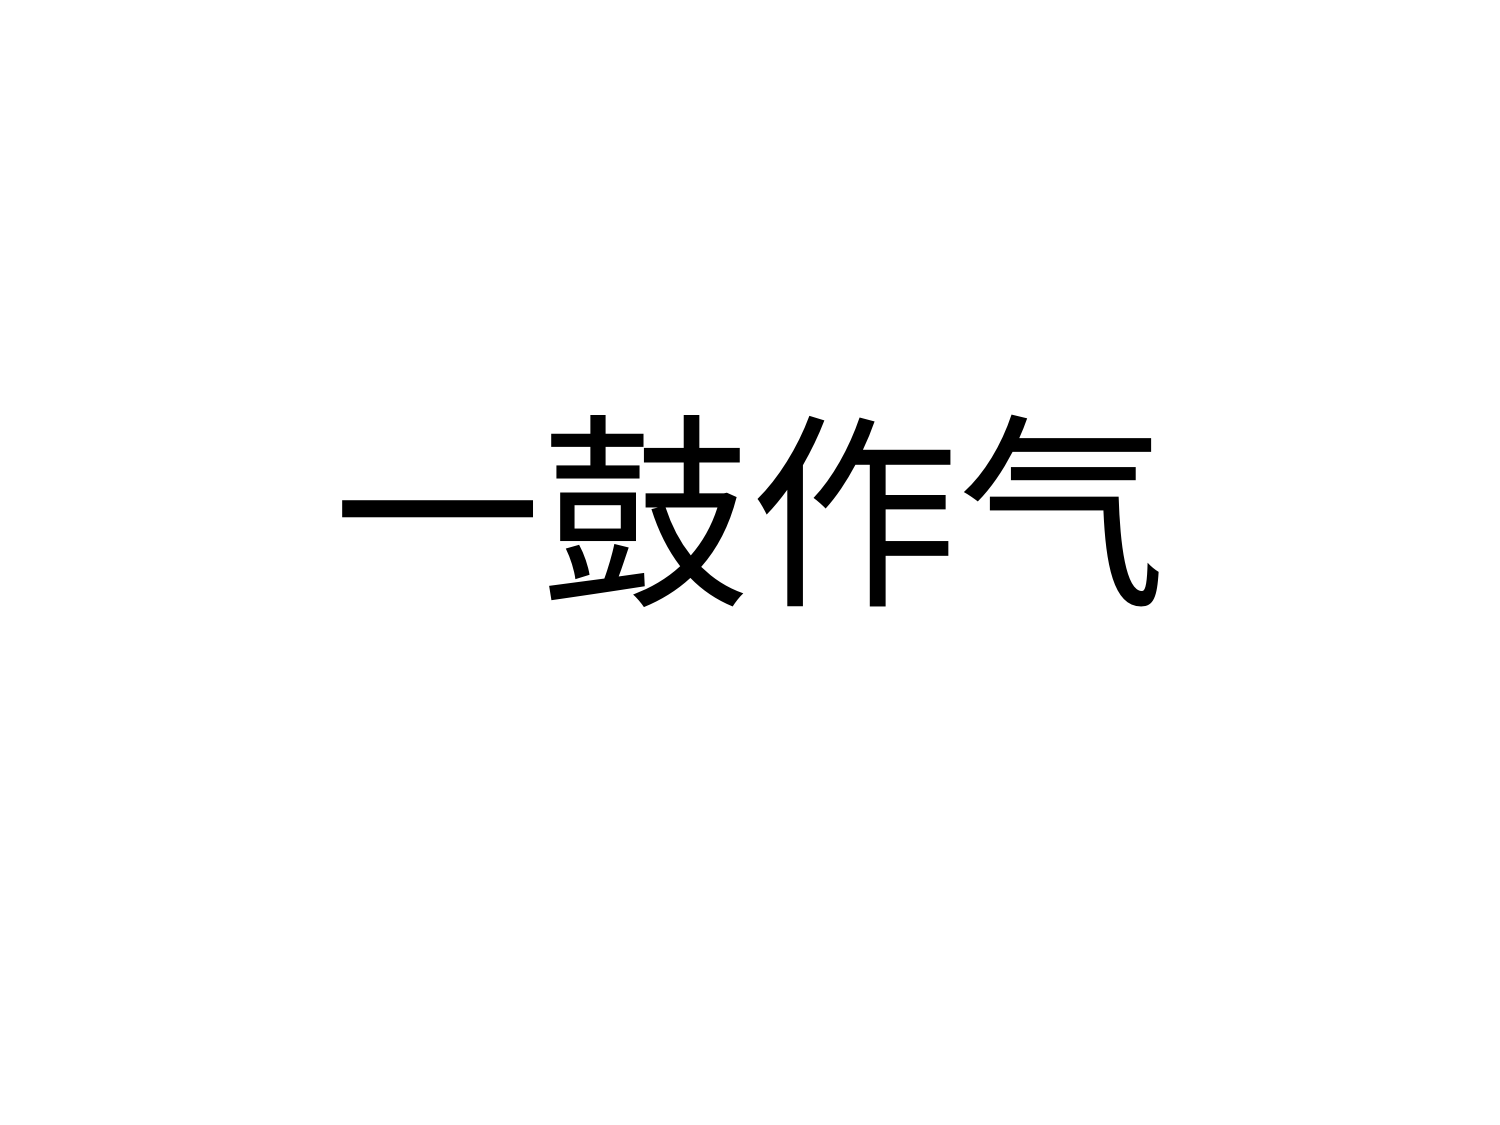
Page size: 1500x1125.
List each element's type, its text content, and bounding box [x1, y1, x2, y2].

text_box 一鼓作气 [318, 375, 1182, 640]
